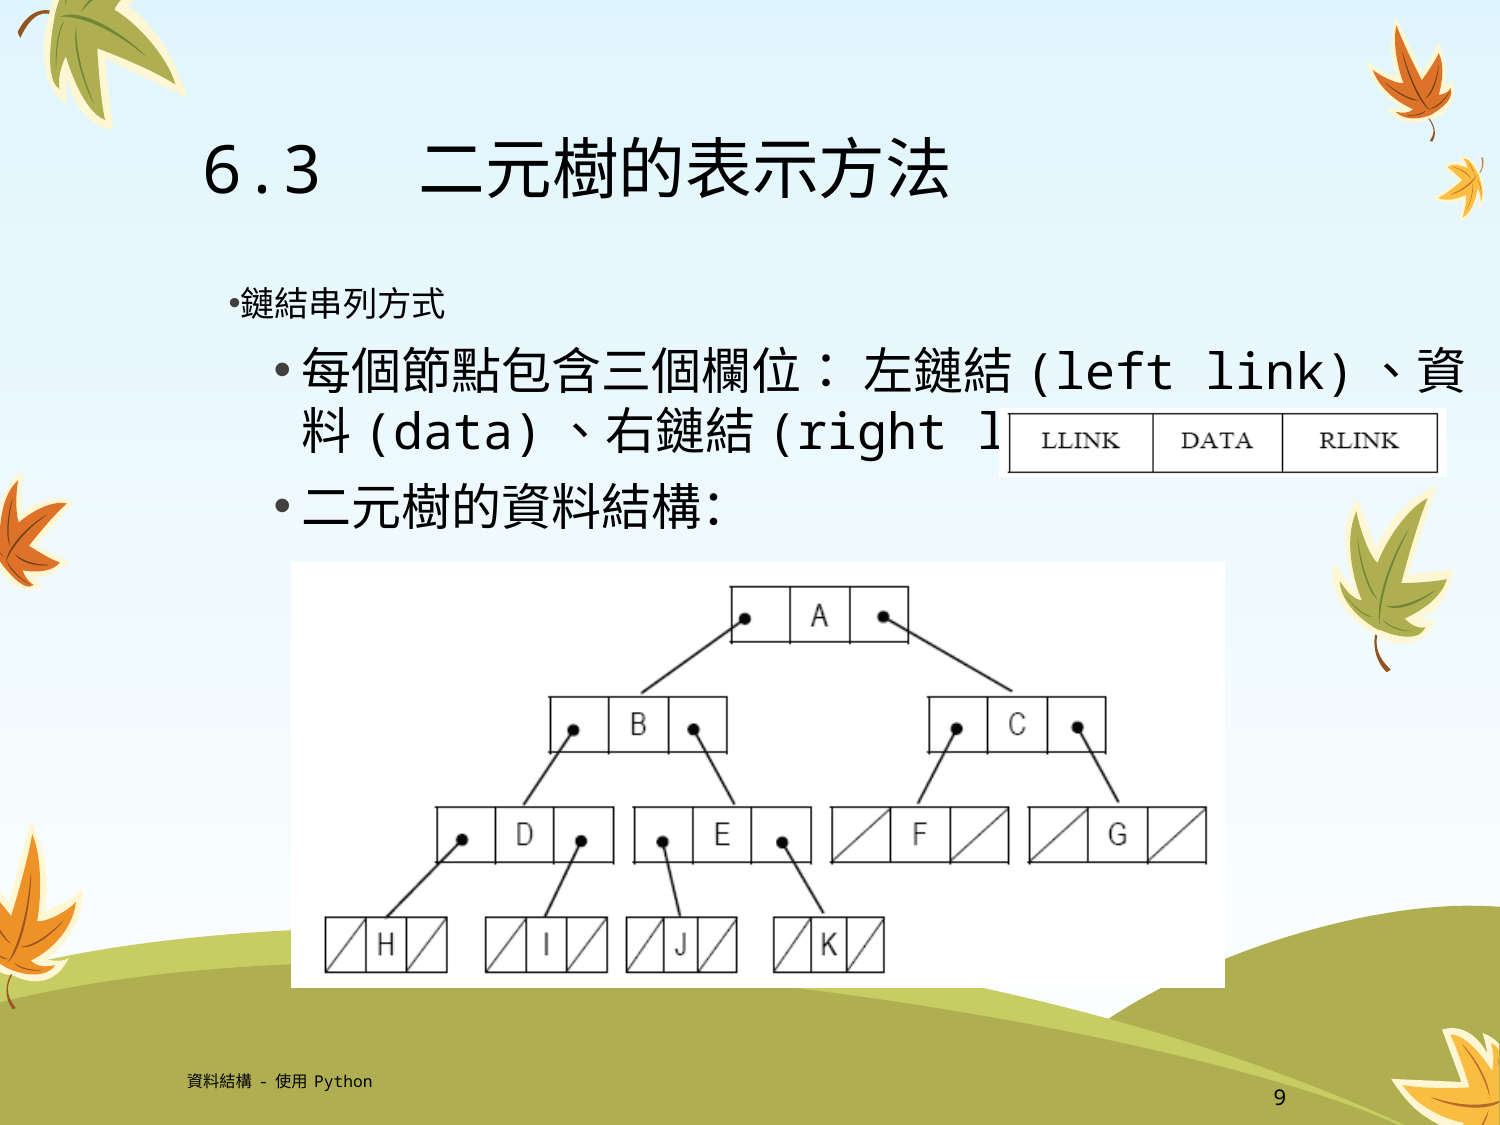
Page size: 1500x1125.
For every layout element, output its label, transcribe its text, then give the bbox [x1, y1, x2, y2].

list 鏈結串列方式 每個節點包含三個欄位： 左鏈結(left link)、資料(data)、右鏈結(right link)。 二元樹的資料結構： [213, 275, 1500, 1013]
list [999, 408, 1447, 477]
title 6.3 二元樹的表示方法 [187, 12, 1312, 216]
footer 資料結構-使用Python [171, 1065, 1031, 1105]
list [291, 562, 1225, 988]
slide_number 9 [1222, 1082, 1302, 1122]
